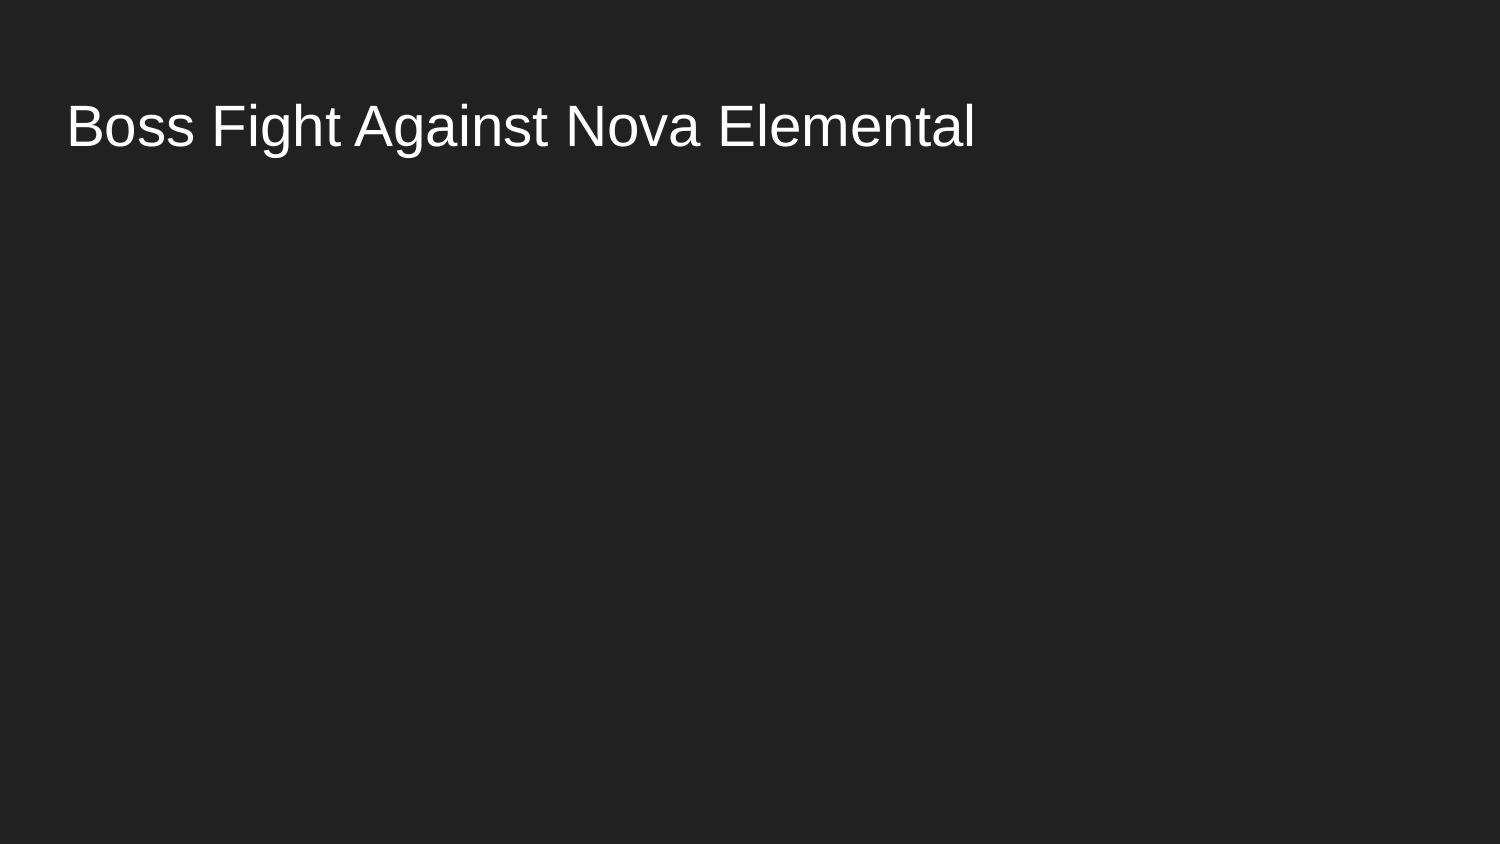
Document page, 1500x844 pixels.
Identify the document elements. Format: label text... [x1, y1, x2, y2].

title Boss Fight Against Nova Elemental [51, 72, 1449, 167]
